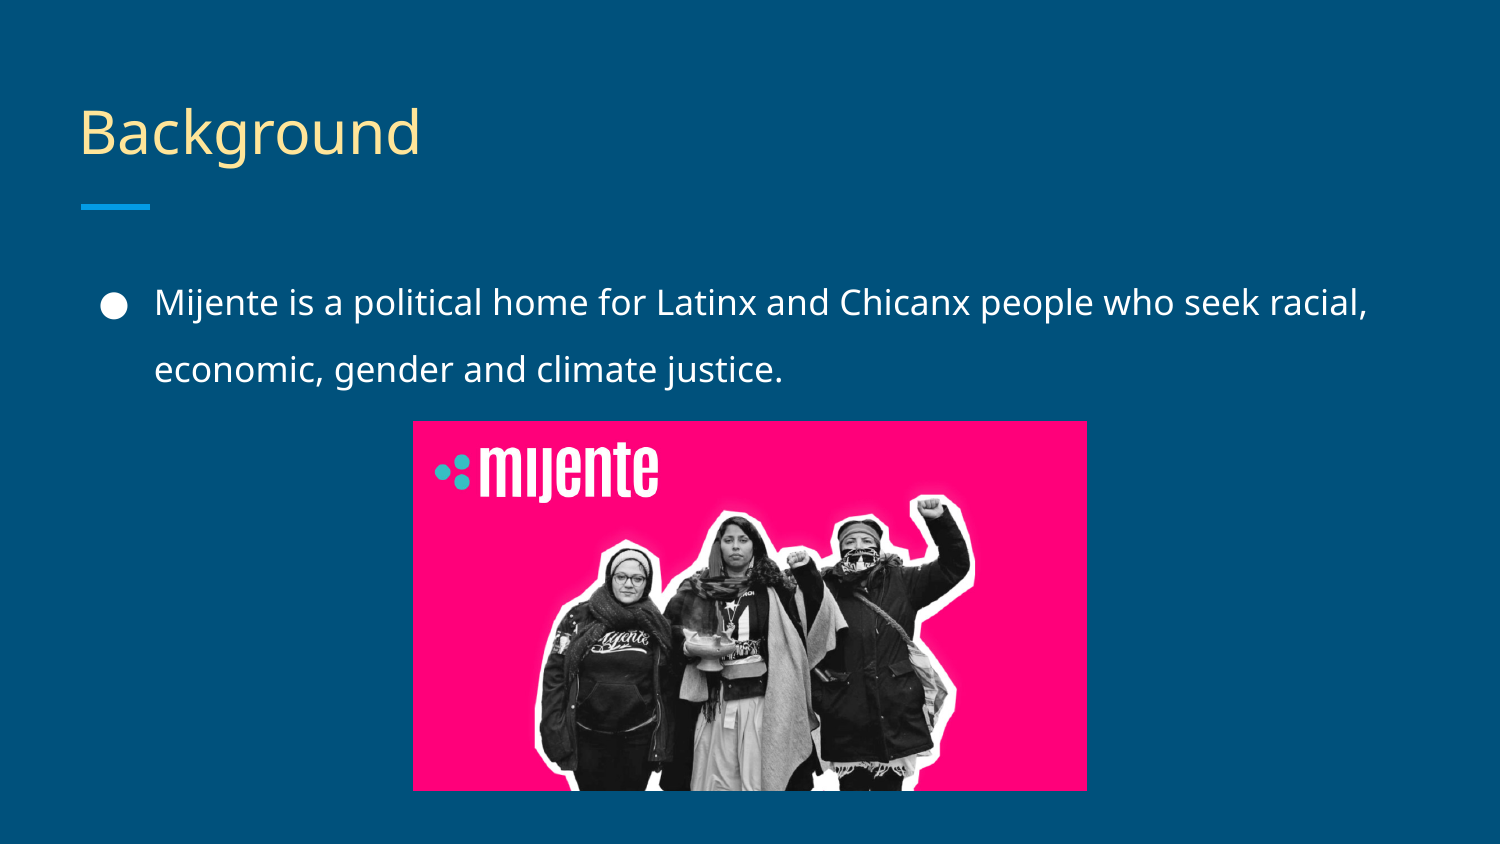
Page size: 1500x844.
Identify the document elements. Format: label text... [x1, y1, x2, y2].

title Background [63, 75, 1437, 188]
list Mijente is a political home for Latinx and Chicanx people who seek racial, economic, gender and climate justice. [63, 244, 1437, 750]
picture [414, 422, 1086, 790]
